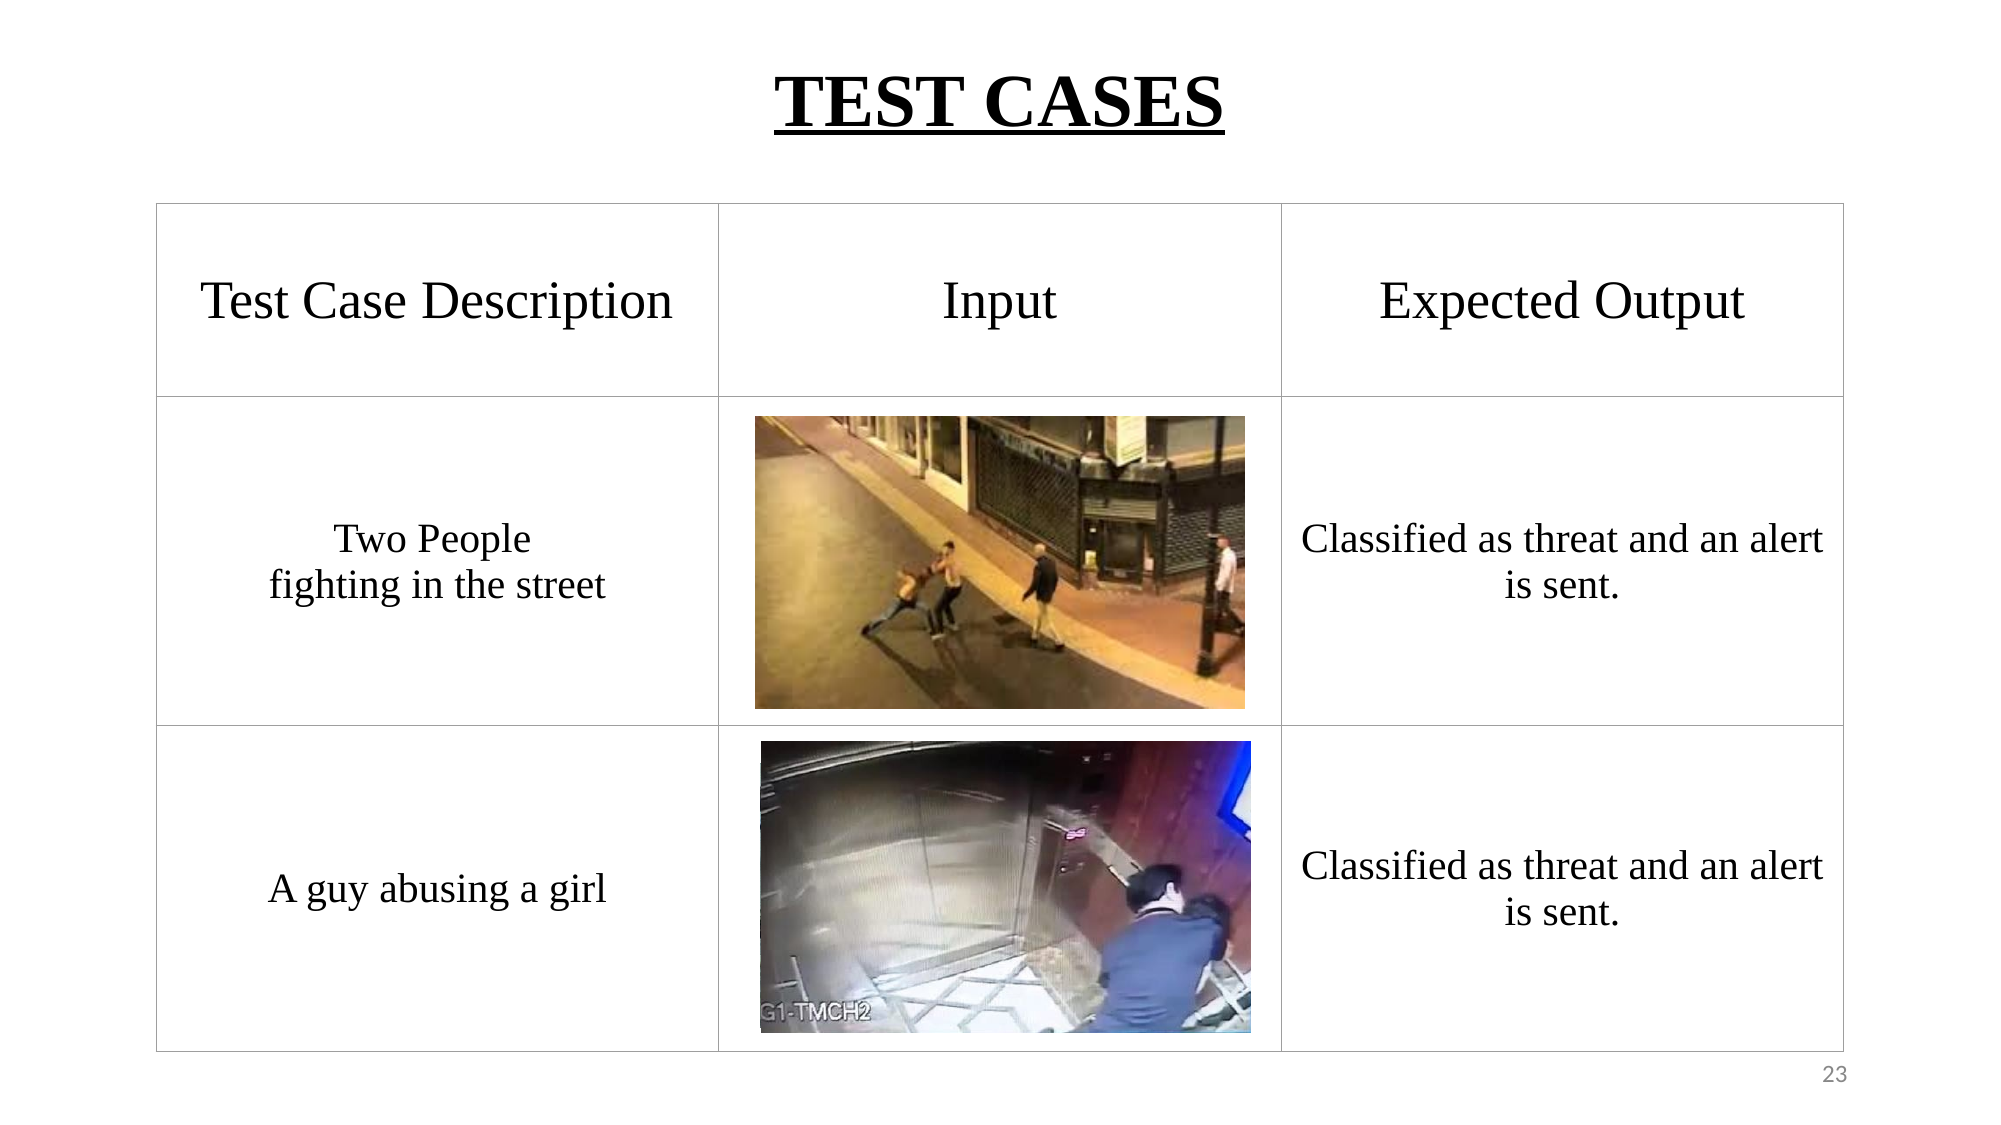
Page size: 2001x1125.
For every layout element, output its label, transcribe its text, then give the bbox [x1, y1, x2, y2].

table_header Input [719, 204, 1281, 396]
table_cell [719, 726, 1281, 1051]
picture [740, 736, 1251, 1034]
table_cell [719, 397, 1281, 725]
picture [755, 416, 1245, 709]
table_cell Classified as threat and an alert is sent. [1282, 726, 1843, 1051]
table_cell A guy abusing a girl [157, 726, 718, 1051]
table_header Test Case Description [157, 204, 718, 396]
title TEST CASES [137, 0, 1863, 204]
table_header Expected Output [1282, 204, 1843, 396]
slide_number 23 [1412, 1042, 1863, 1103]
table_cell Classified as threat and an alert is sent. [1282, 397, 1843, 725]
table_cell Two People fighting in the street [157, 397, 718, 725]
